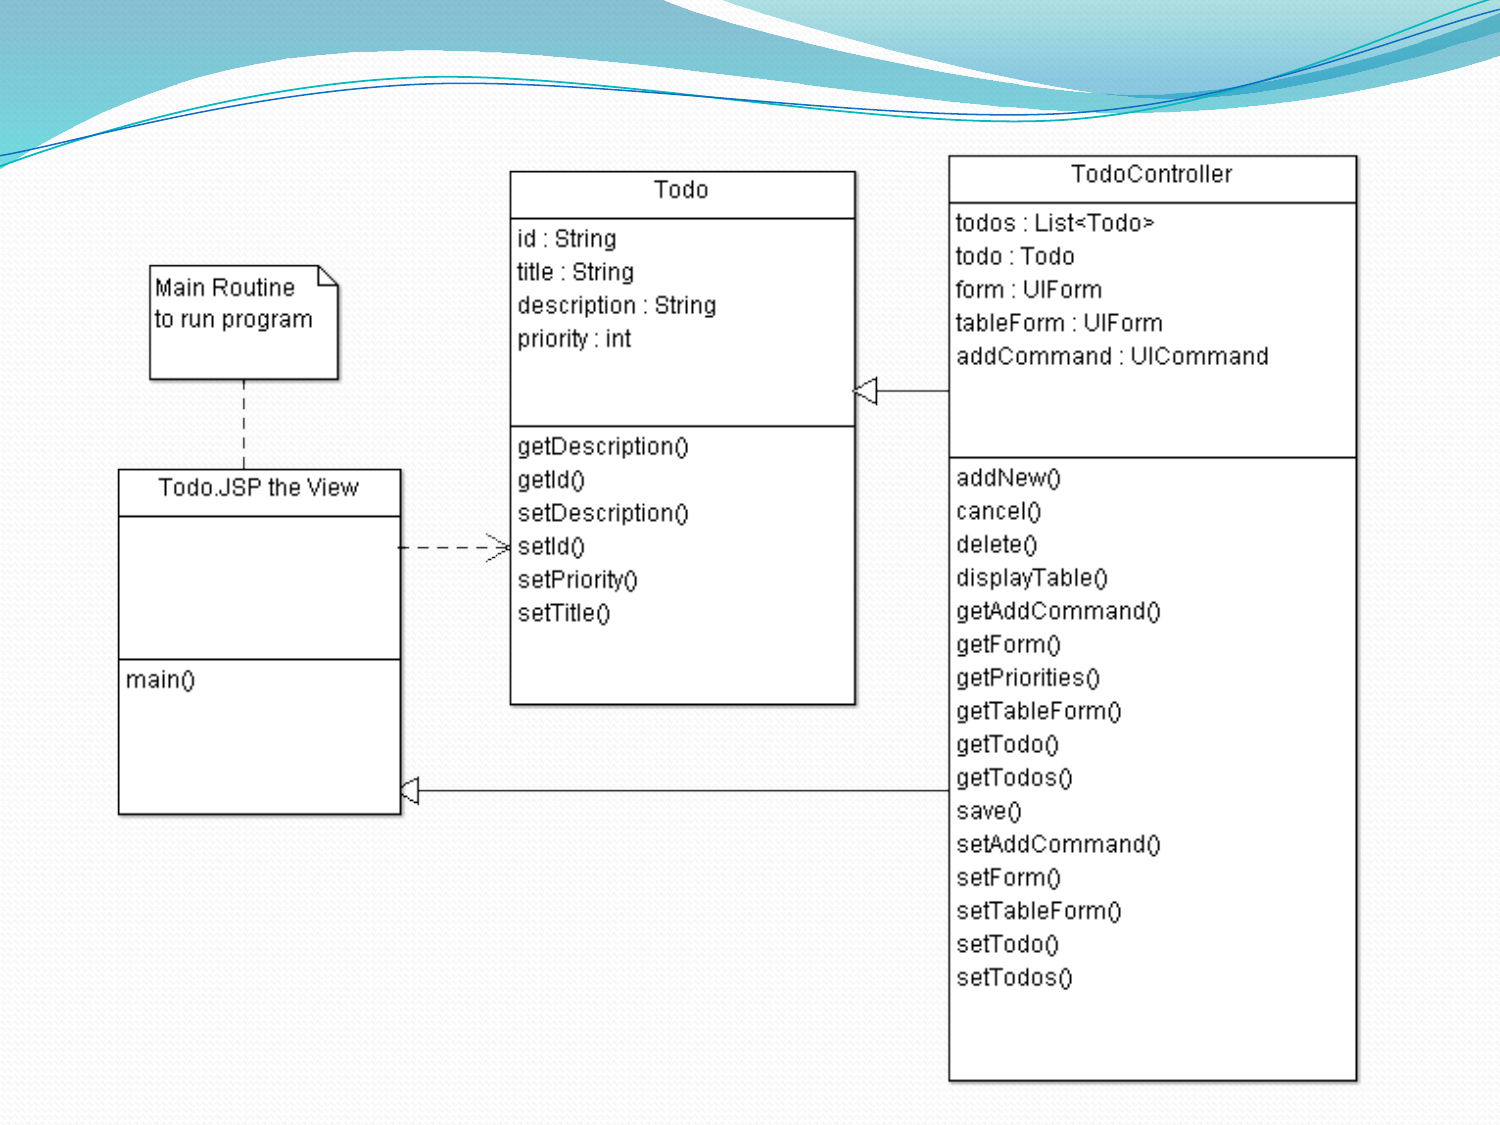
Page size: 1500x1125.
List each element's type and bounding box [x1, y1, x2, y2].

picture [24, 124, 1451, 1125]
